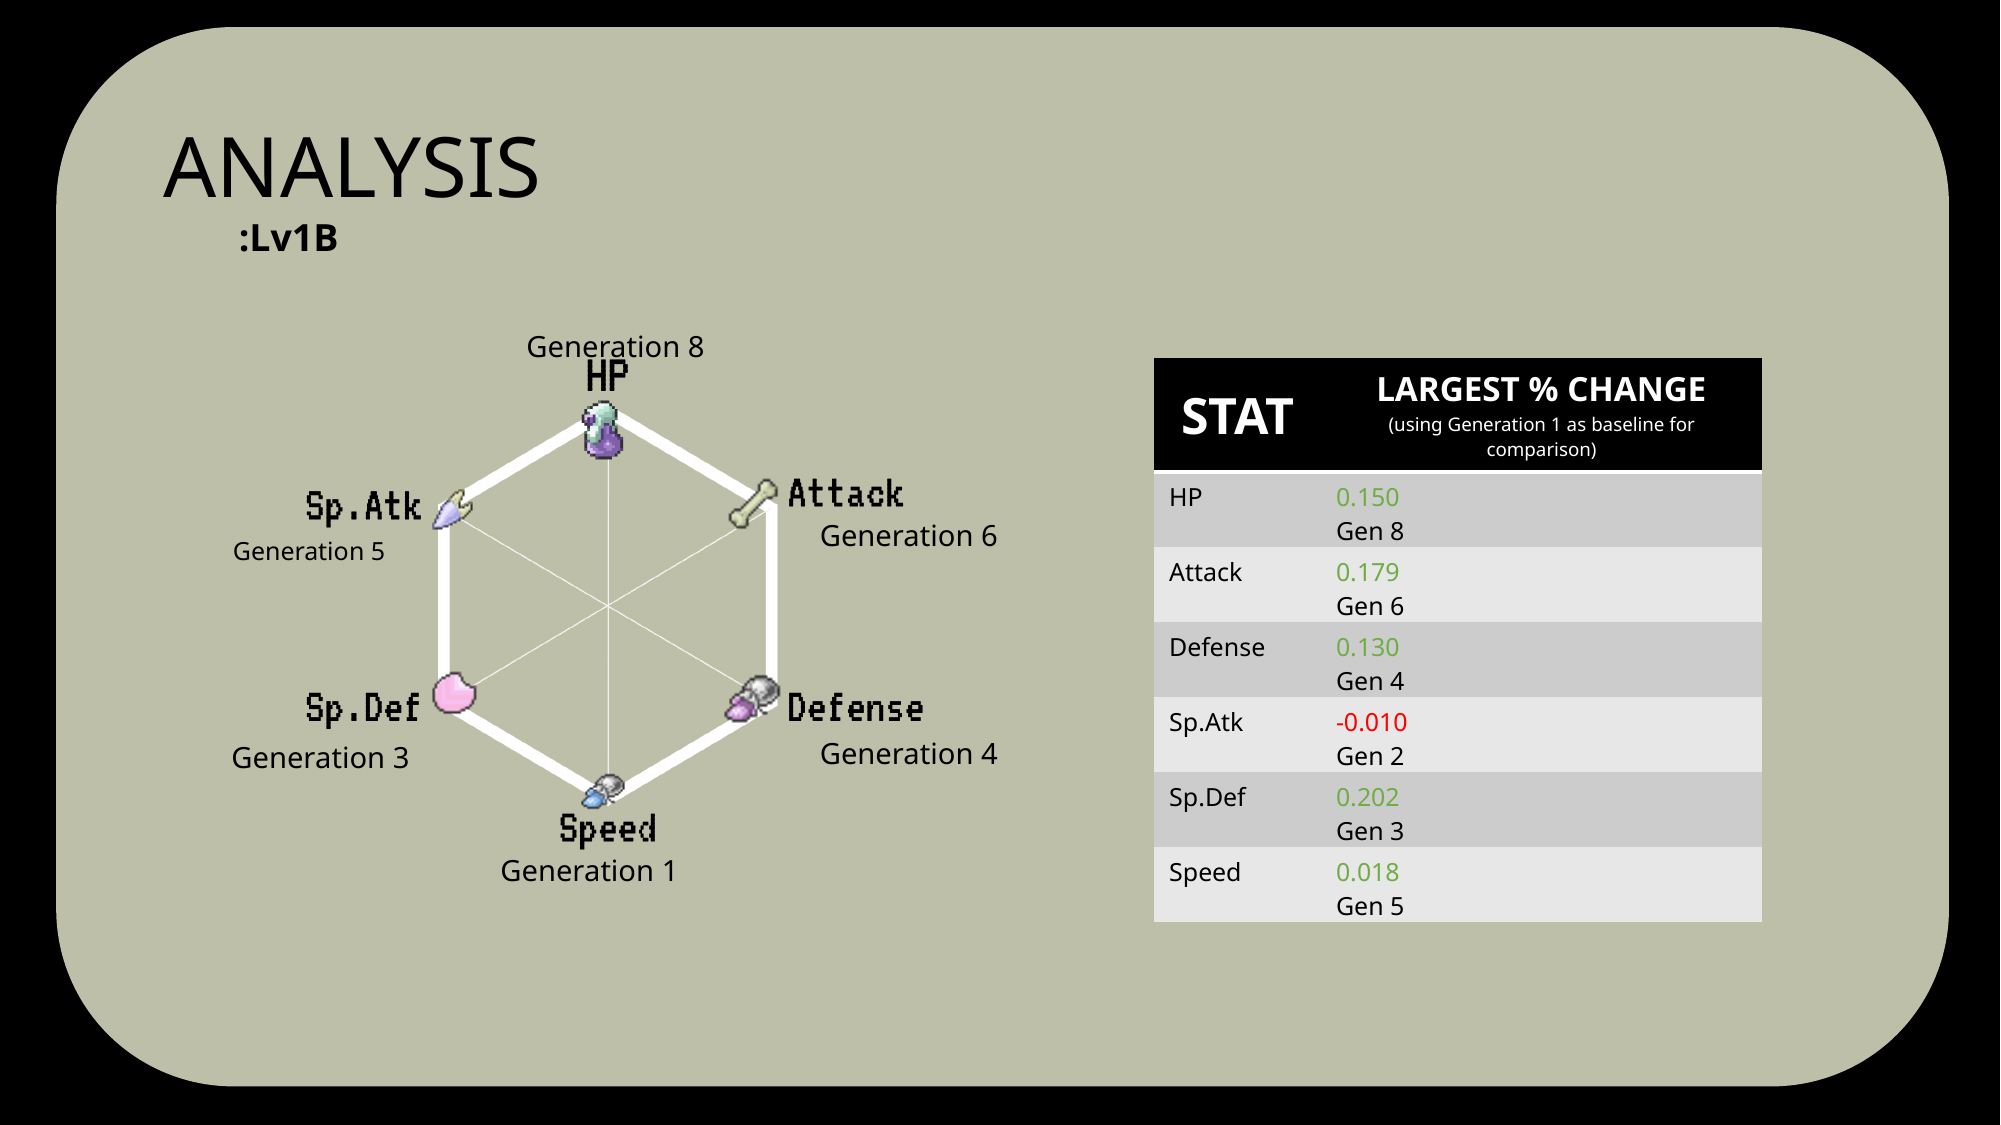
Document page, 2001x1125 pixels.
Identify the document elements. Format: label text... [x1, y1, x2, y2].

text_box [56, 27, 1949, 1087]
table_cell Defense [1154, 622, 1321, 697]
table_header STAT [1154, 358, 1321, 470]
table_header LARGEST % CHANGE (using Generation 1 as baseline for comparison) [1321, 358, 1762, 470]
table_cell Sp.Def [1154, 772, 1321, 847]
table_cell Sp.Atk [1154, 697, 1321, 772]
table_cell 0.018 Gen 5 [1321, 847, 1762, 922]
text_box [166, 321, 1064, 896]
text_box ANALYSIS :Lv1B [148, 106, 599, 267]
table_cell Attack [1154, 547, 1321, 622]
table_cell Speed [1154, 847, 1321, 922]
table_cell -0.010 Gen 2 [1321, 697, 1762, 772]
table_cell 0.202 Gen 3 [1321, 772, 1762, 847]
table_cell 0.179 Gen 6 [1321, 547, 1762, 622]
table_cell 0.150 Gen 8 [1321, 474, 1762, 547]
table_cell 0.130 Gen 4 [1321, 622, 1762, 697]
table_cell HP [1154, 474, 1321, 547]
